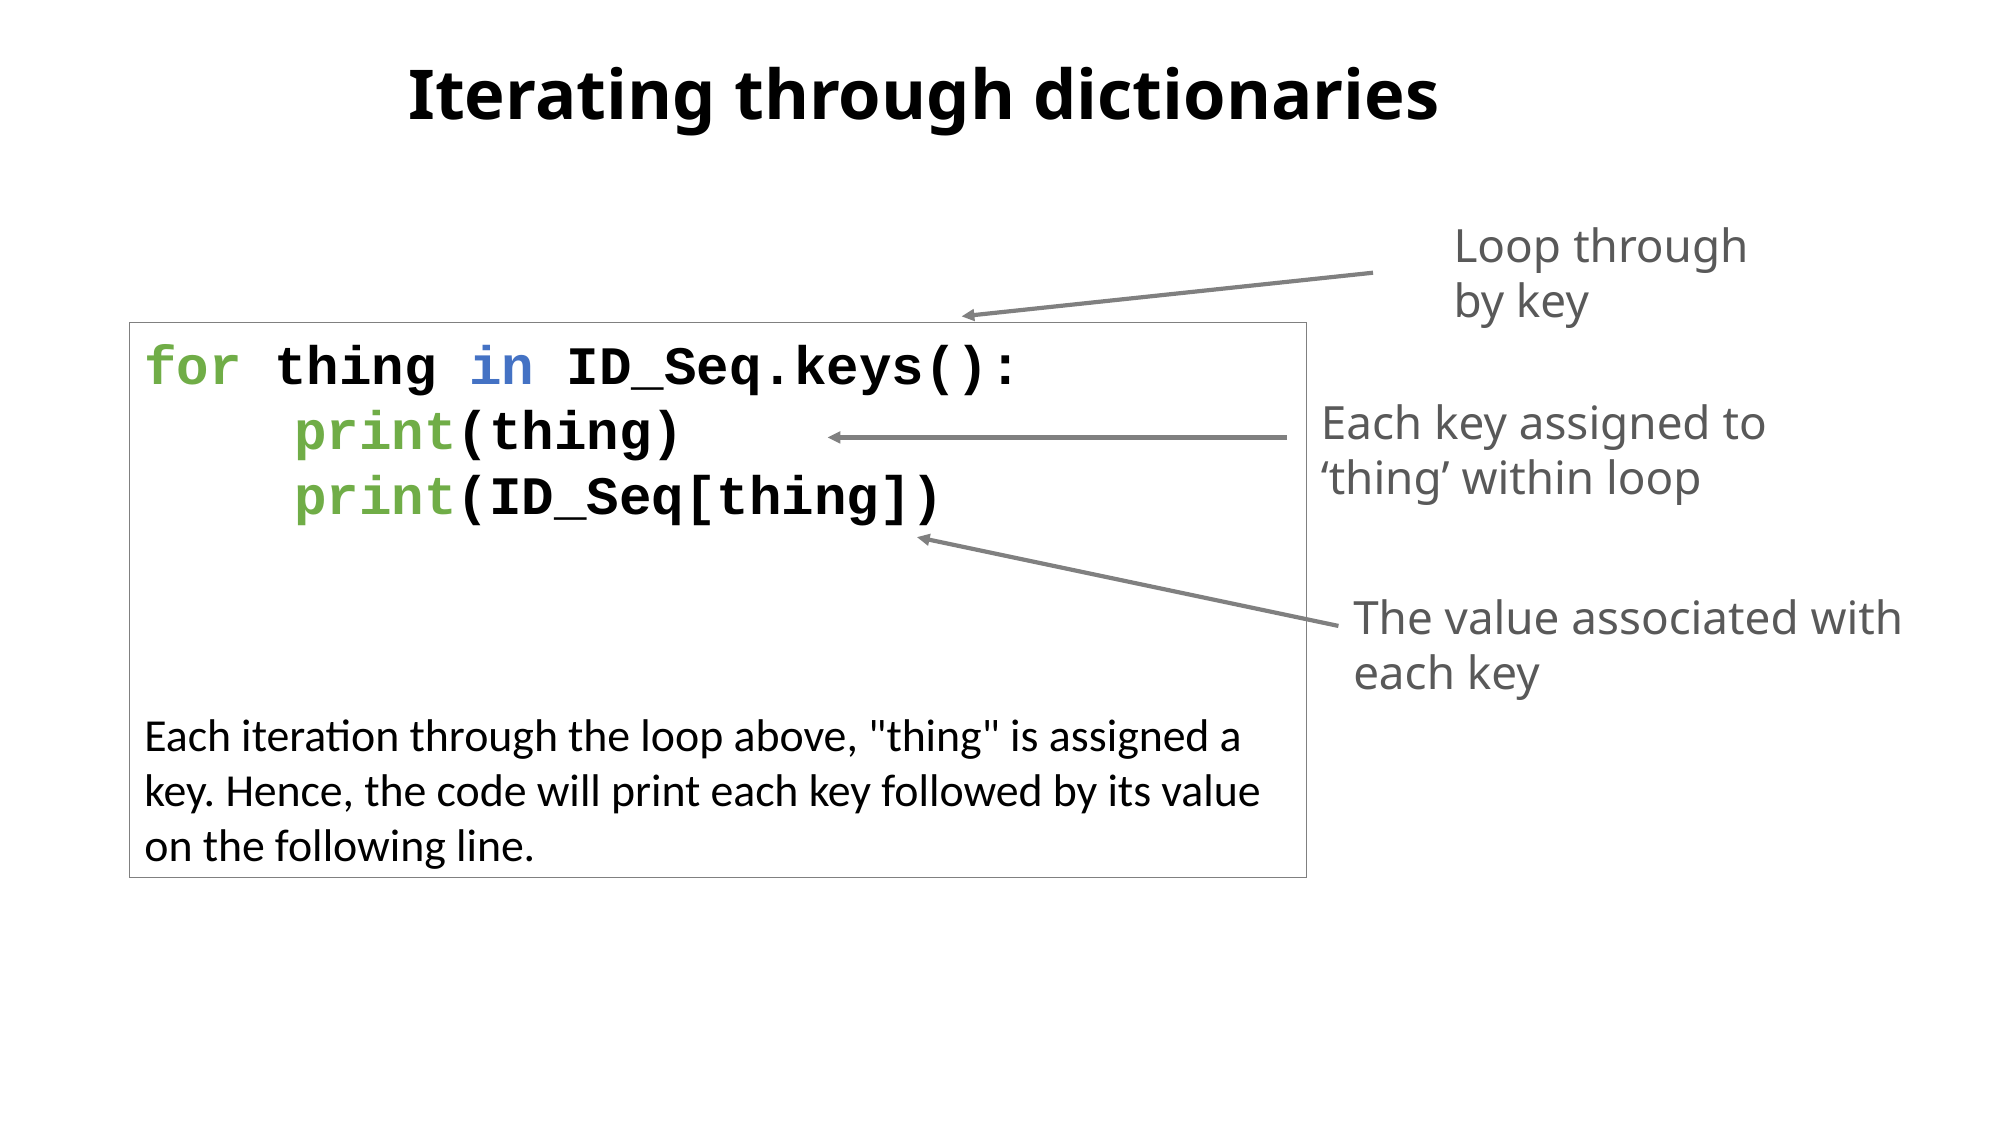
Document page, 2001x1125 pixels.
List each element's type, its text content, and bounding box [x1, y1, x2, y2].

text_box Each key assigned to ‘thing’ within loop [1306, 385, 1812, 511]
text_box The value associated with each key [1338, 581, 1949, 706]
text_box Loop through by key [1438, 209, 1816, 335]
text_box for thing in ID_Seq.keys(): print(thing) print(ID_Seq[thing]) Each iteration through the loop above, "thing" is assigned a key. Hence, the code will print each key followed by its value on the following line. [129, 322, 1307, 878]
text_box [917, 537, 1339, 626]
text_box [961, 272, 1374, 317]
text_box Iterating through dictionaries [393, 43, 1456, 141]
